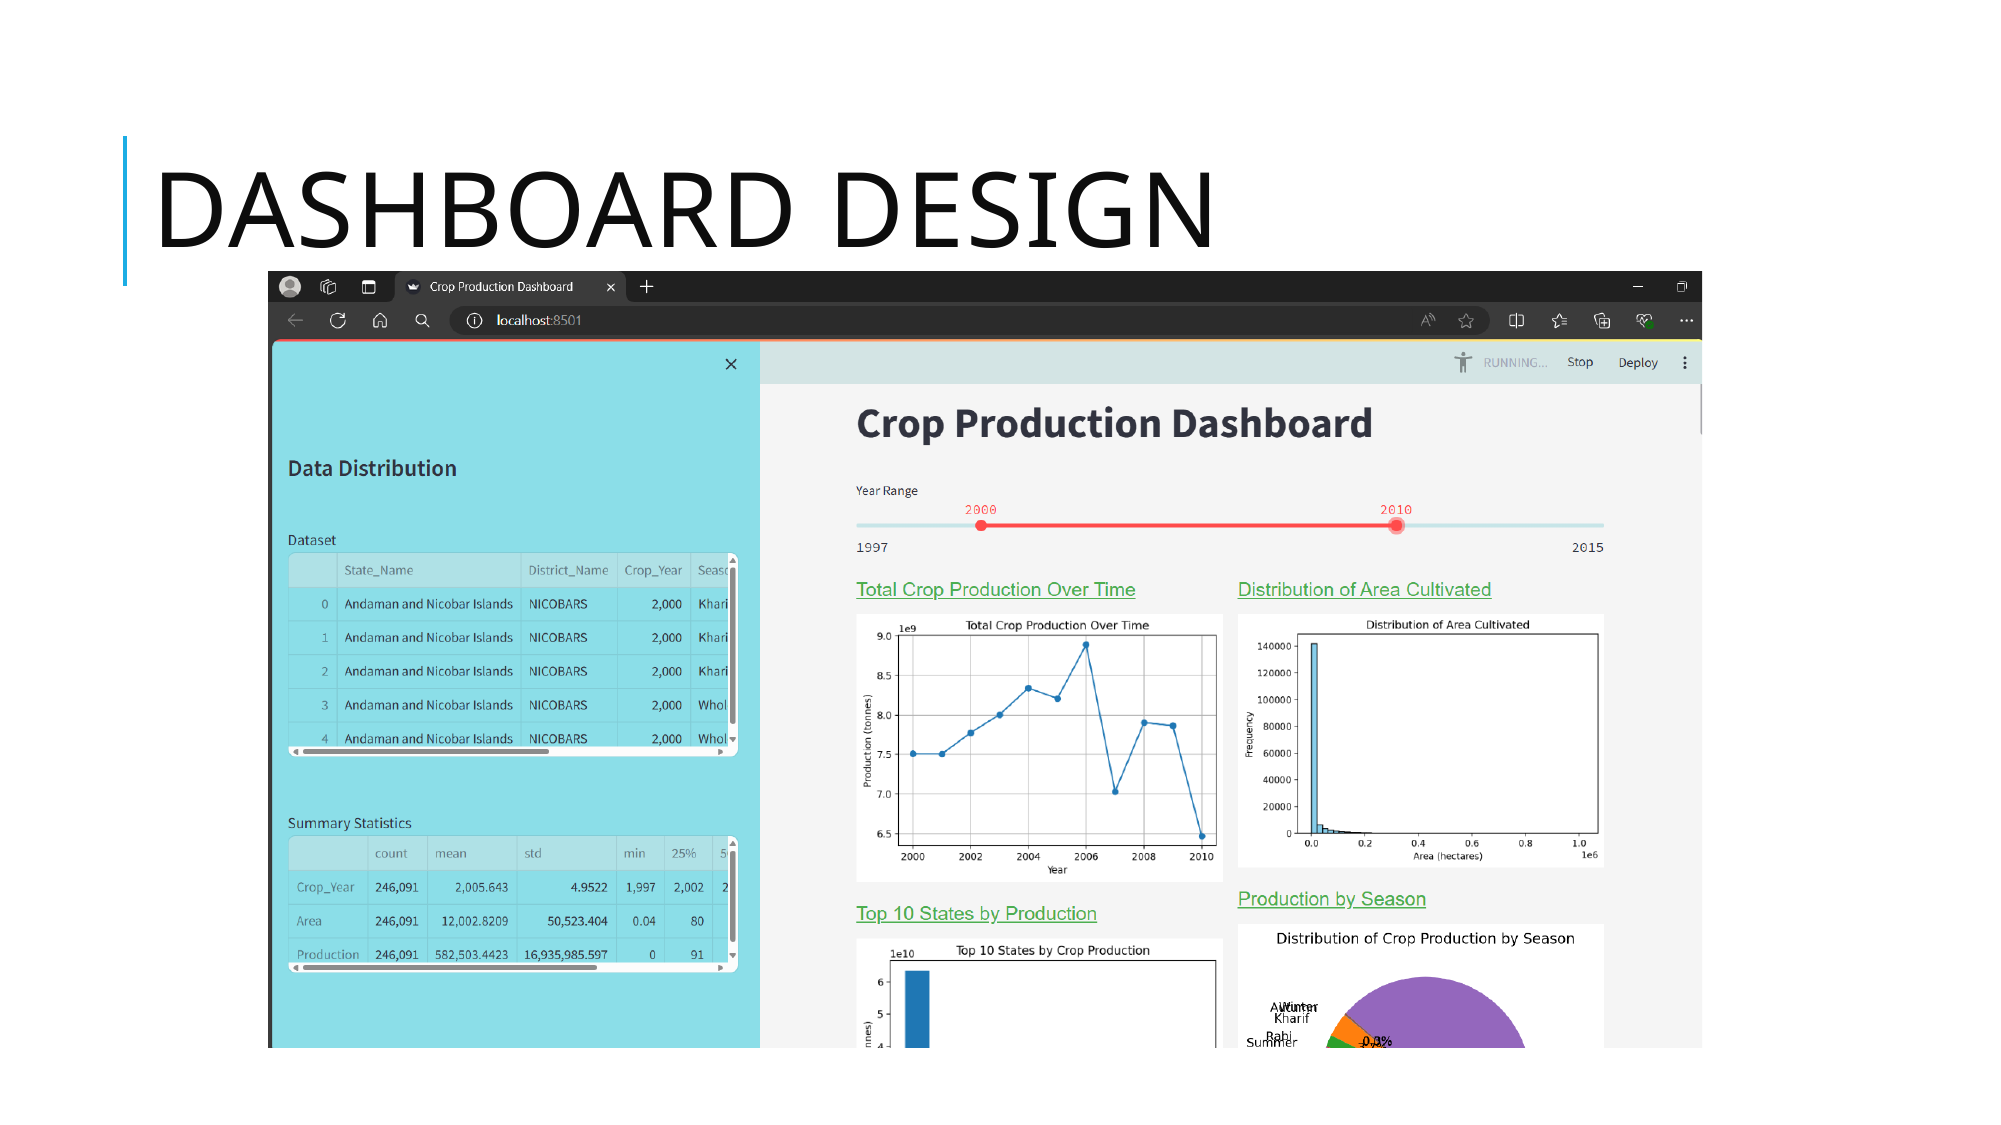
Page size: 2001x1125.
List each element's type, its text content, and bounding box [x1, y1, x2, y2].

picture [267, 271, 1703, 1049]
title DASHBOARD DESIGN [137, 131, 1732, 305]
